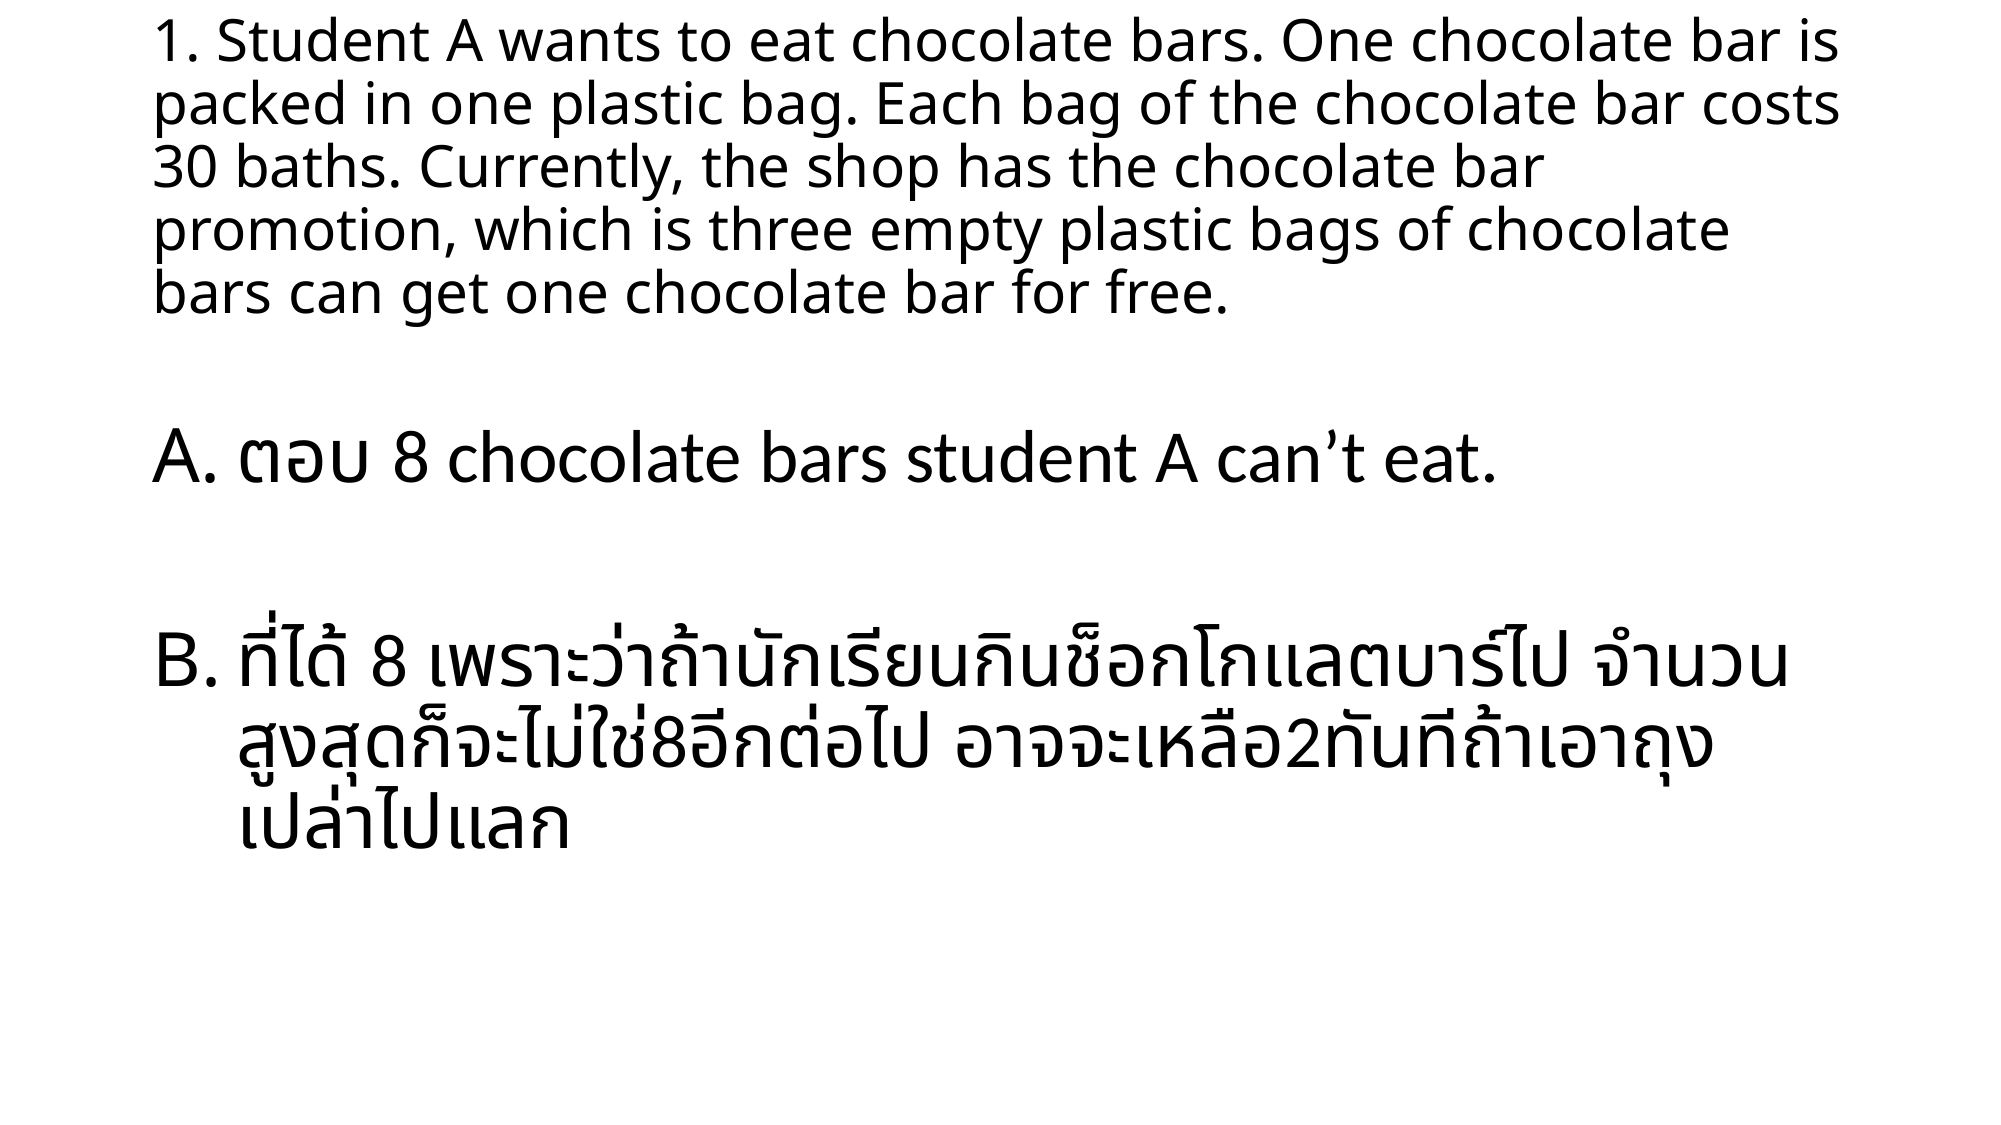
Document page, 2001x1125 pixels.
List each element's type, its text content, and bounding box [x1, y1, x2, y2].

list ตอบ 8 chocolate bars student A can’t eat. ที่ได้ 8 เพราะว่าถ้านักเรียนกินช็อกโกแลตบาร์ไป จำนวนสูงสุดก็จะไม่ใช่8อีกต่อไป อาจจะเหลือ2ทันทีถ้าเอาถุงเปล่าไปแลก [137, 299, 1863, 1014]
title 1. Student A wants to eat chocolate bars. One chocolate bar is packed in one plastic bag. Each bag of the chocolate bar costs 30 baths. Currently, the shop has the chocolate bar promotion, which is three empty plastic bags of chocolate bars can get one chocolate bar for free. [137, 59, 1863, 278]
